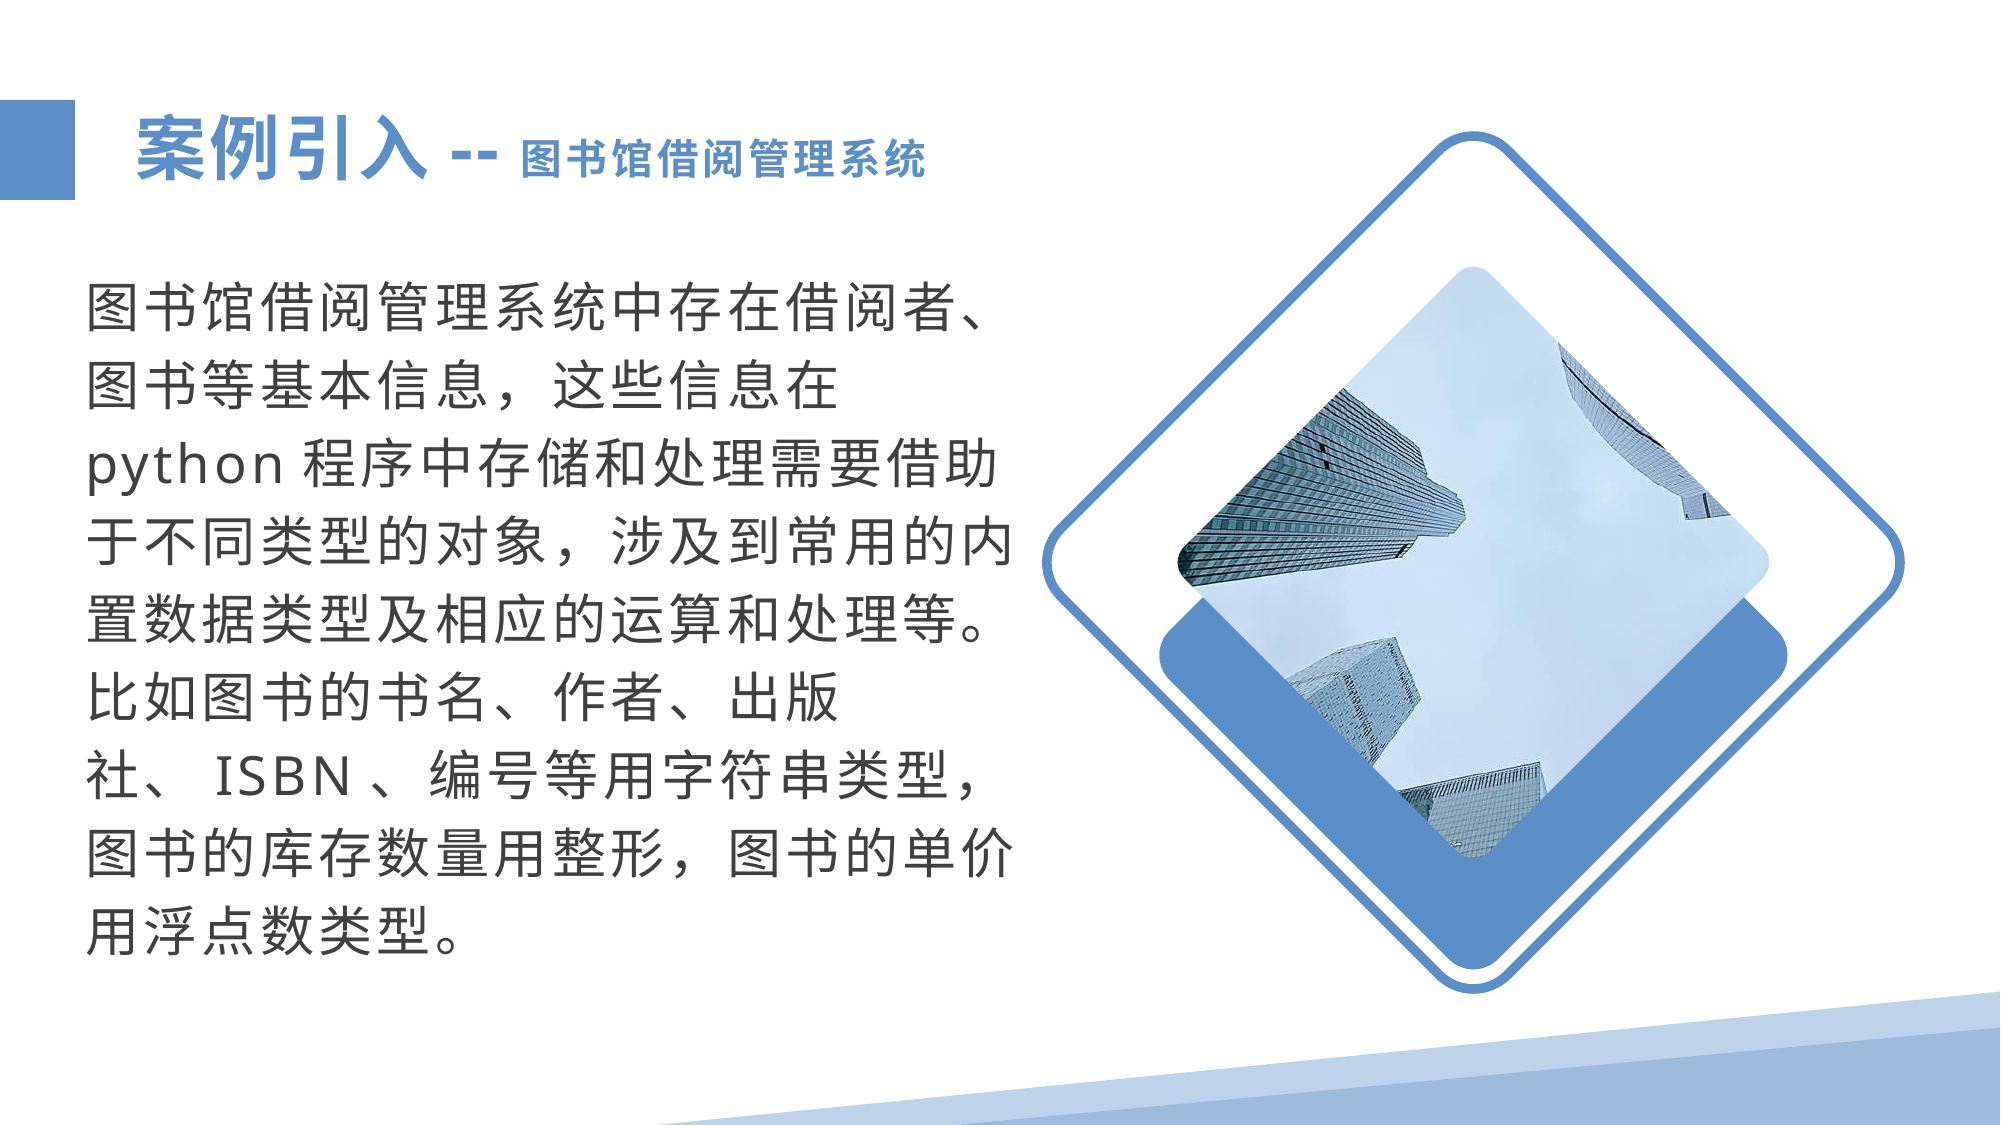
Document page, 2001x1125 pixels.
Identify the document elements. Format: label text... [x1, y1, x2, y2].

text_box [1047, 412, 1177, 713]
text_box [1159, 623, 1177, 688]
text_box [0, 99, 76, 201]
text_box [1770, 412, 1900, 713]
picture [1177, 266, 1770, 858]
text_box [1323, 136, 1624, 266]
text_box 案例引入--图书馆借阅管理系统 [125, 99, 947, 200]
text_box [1347, 858, 1600, 970]
text_box [1322, 858, 1625, 989]
text_box [1770, 623, 1788, 688]
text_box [656, 991, 2000, 1125]
text_box 图书馆借阅管理系统中存在借阅者、图书等基本信息，这些信息在python程序中存储和处理需要借助于不同类型的对象，涉及到常用的内置数据类型及相应的运算和处理等。比如图书的书名、作者、出版社、ISBN、编号等用字符串类型，图书的库存数量用整形，图书的单价用浮点数类型。 [74, 256, 1047, 1028]
